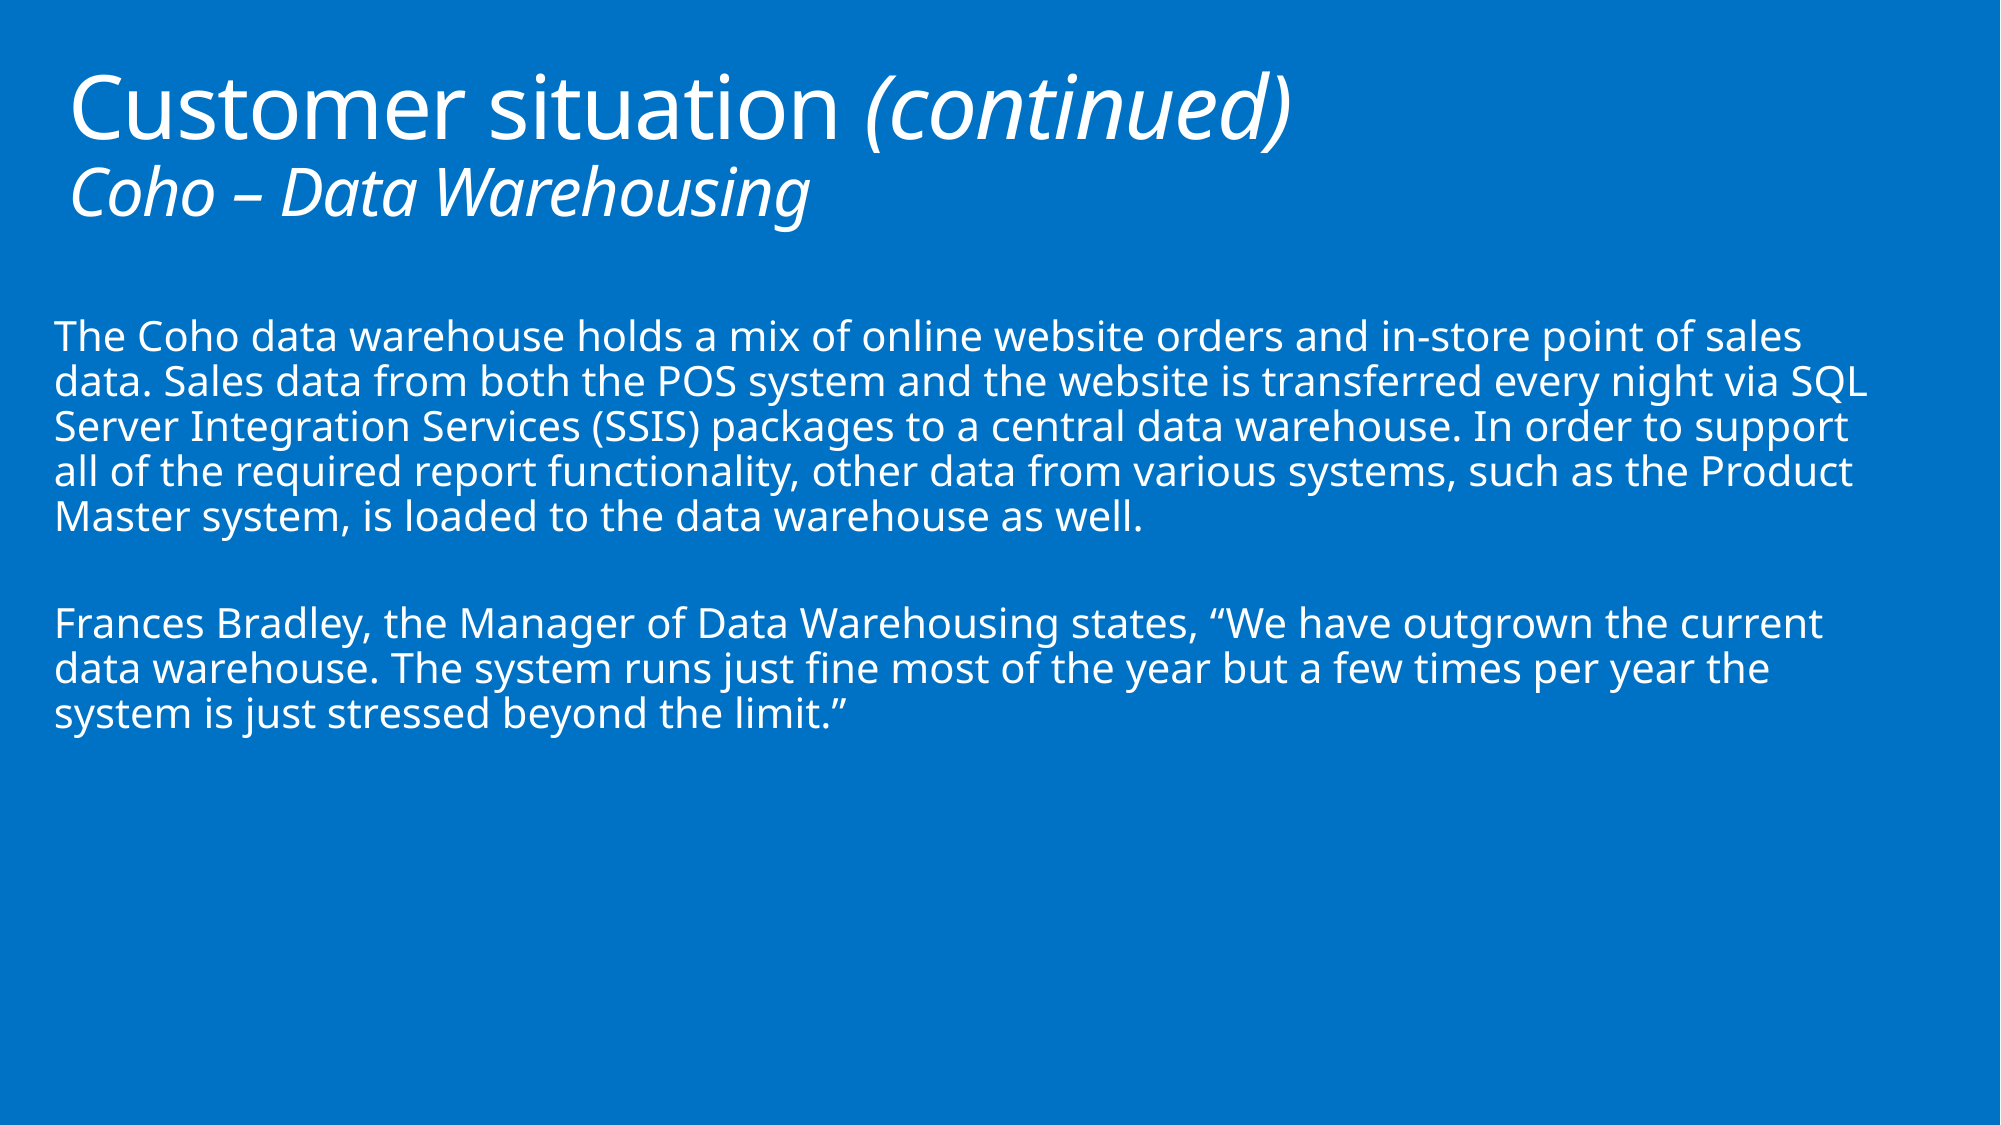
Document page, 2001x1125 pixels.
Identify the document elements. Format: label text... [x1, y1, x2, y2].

title Customer situation (continued) Coho – Data Warehousing [44, 47, 1930, 195]
list The Coho data warehouse holds a mix of online website orders and in-store point of sales data. Sales data from both the POS system and the website is transferred every night via SQL Server Integration Services (SSIS) packages to a central data warehouse. In order to support all of the required report functionality, other data from various systems, such as the Product Master system, is loaded to the data warehouse as well. Frances Bradley, the Manager of Data Warehousing states, “We have outgrown the current data warehouse. The system runs just fine most of the year but a few times per year the system is just stressed beyond the limit.” [29, 300, 1915, 953]
